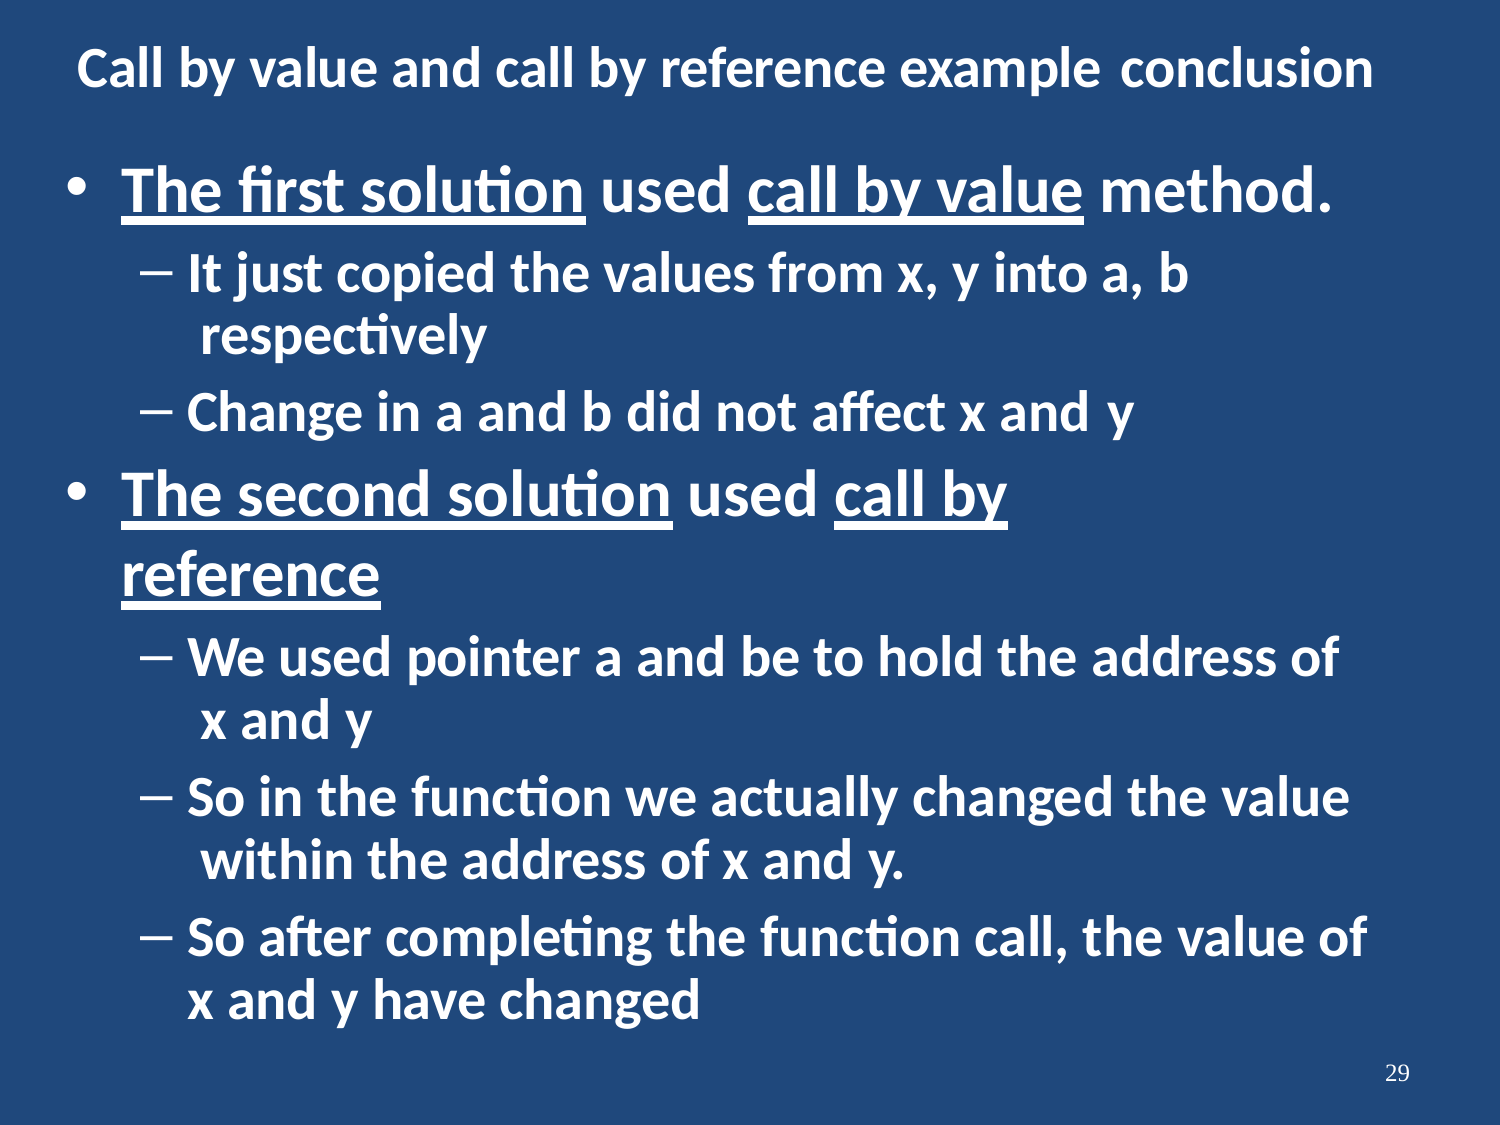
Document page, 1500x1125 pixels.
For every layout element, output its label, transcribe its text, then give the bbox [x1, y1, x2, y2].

text_box The first solution used call by value method. It just copied the values from x, y into a, b respectively Change in a and b did not affect x and y The second solution used call by reference We used pointer a and be to hold the address of x and y So in the function we actually changed the value within the address of x and y. So after completing the function call, the value of x and y have changed [62, 134, 1384, 1032]
title Call by value and call by reference example conclusion [75, 26, 1389, 217]
slide_number 29 [1378, 1057, 1417, 1125]
